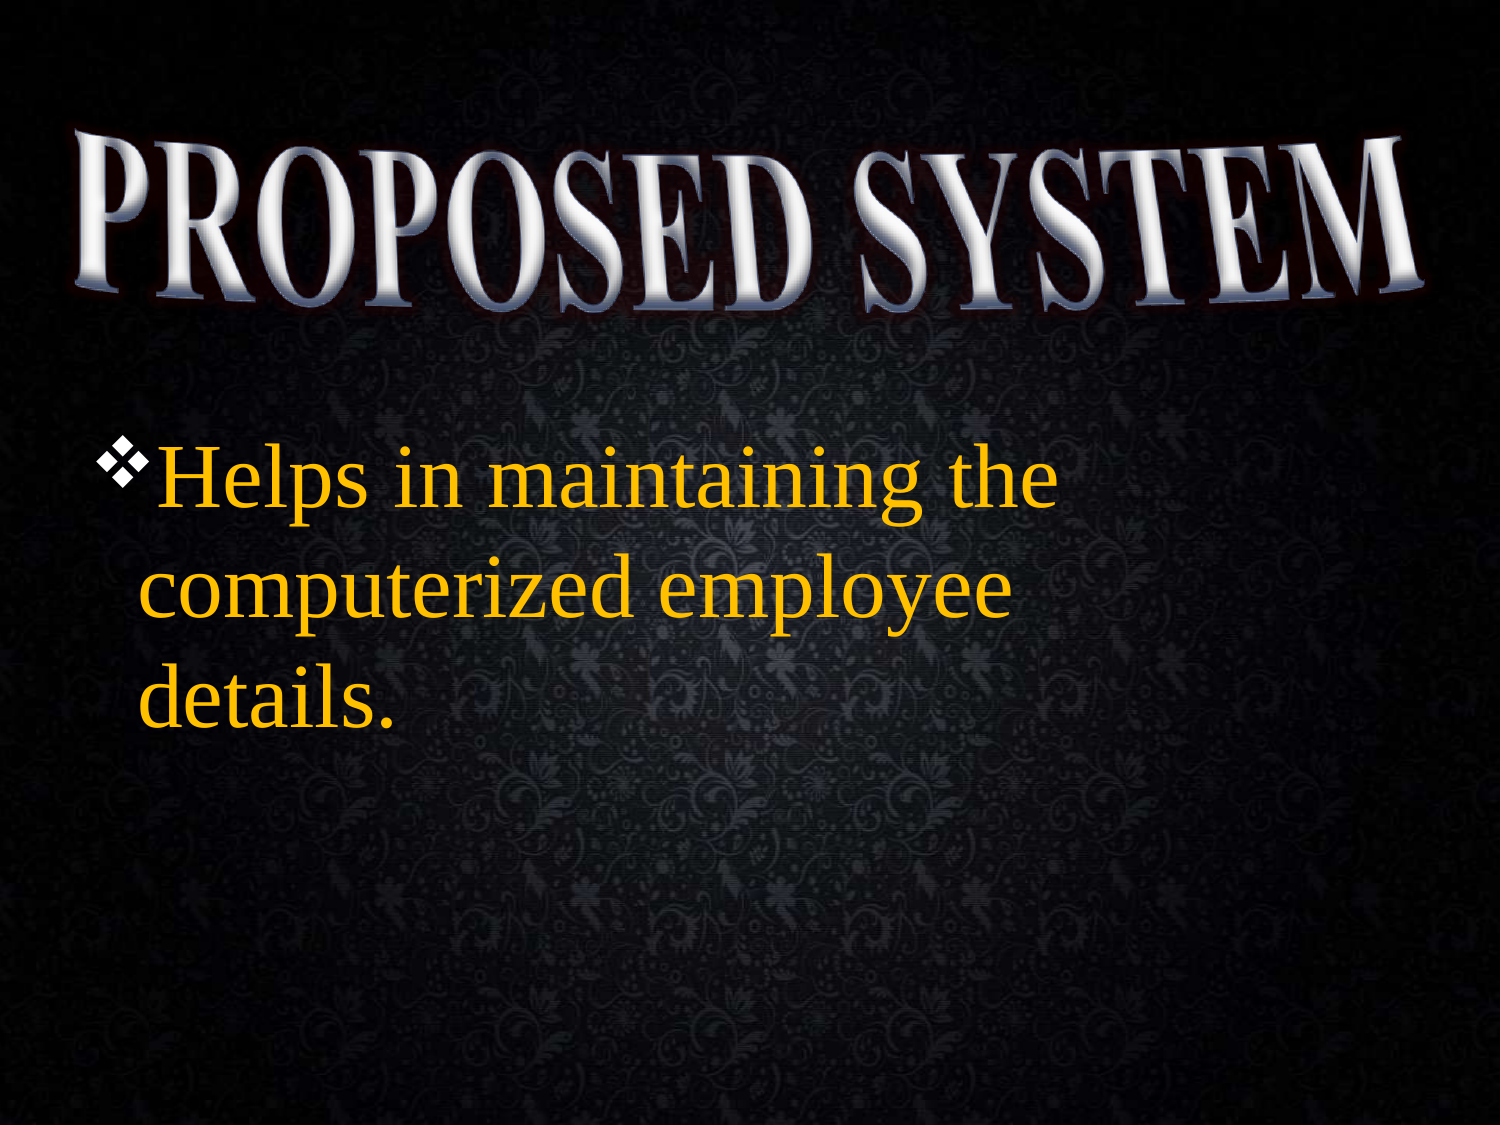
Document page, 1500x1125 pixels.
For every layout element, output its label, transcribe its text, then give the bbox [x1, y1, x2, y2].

text_box [0, 0, 1500, 1125]
text_box Helps in maintaining the computerized employee details. [87, 414, 1286, 858]
text_box [51, 107, 1448, 338]
text_box [74, 128, 1425, 313]
